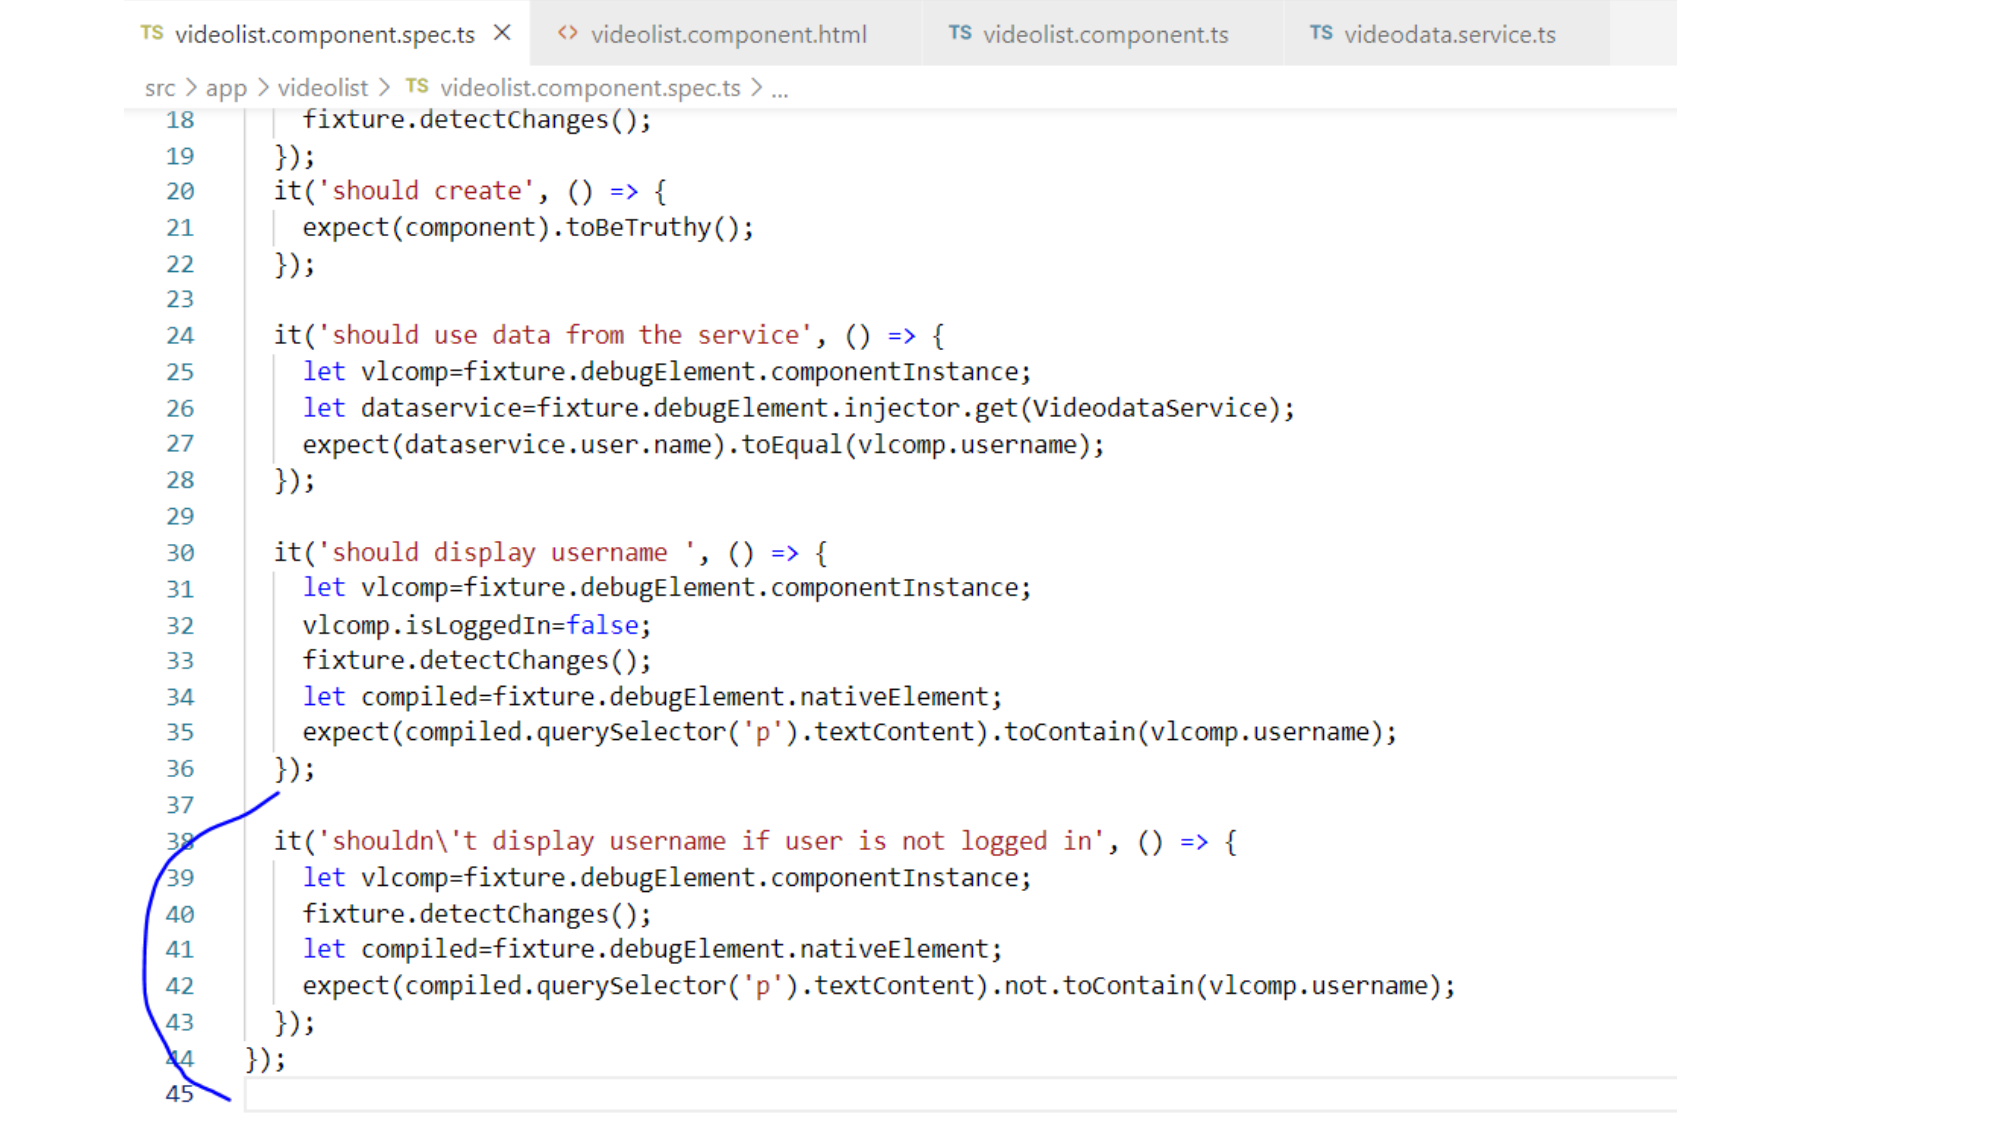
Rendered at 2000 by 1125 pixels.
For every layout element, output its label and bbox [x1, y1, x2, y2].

picture [124, 0, 1677, 1125]
